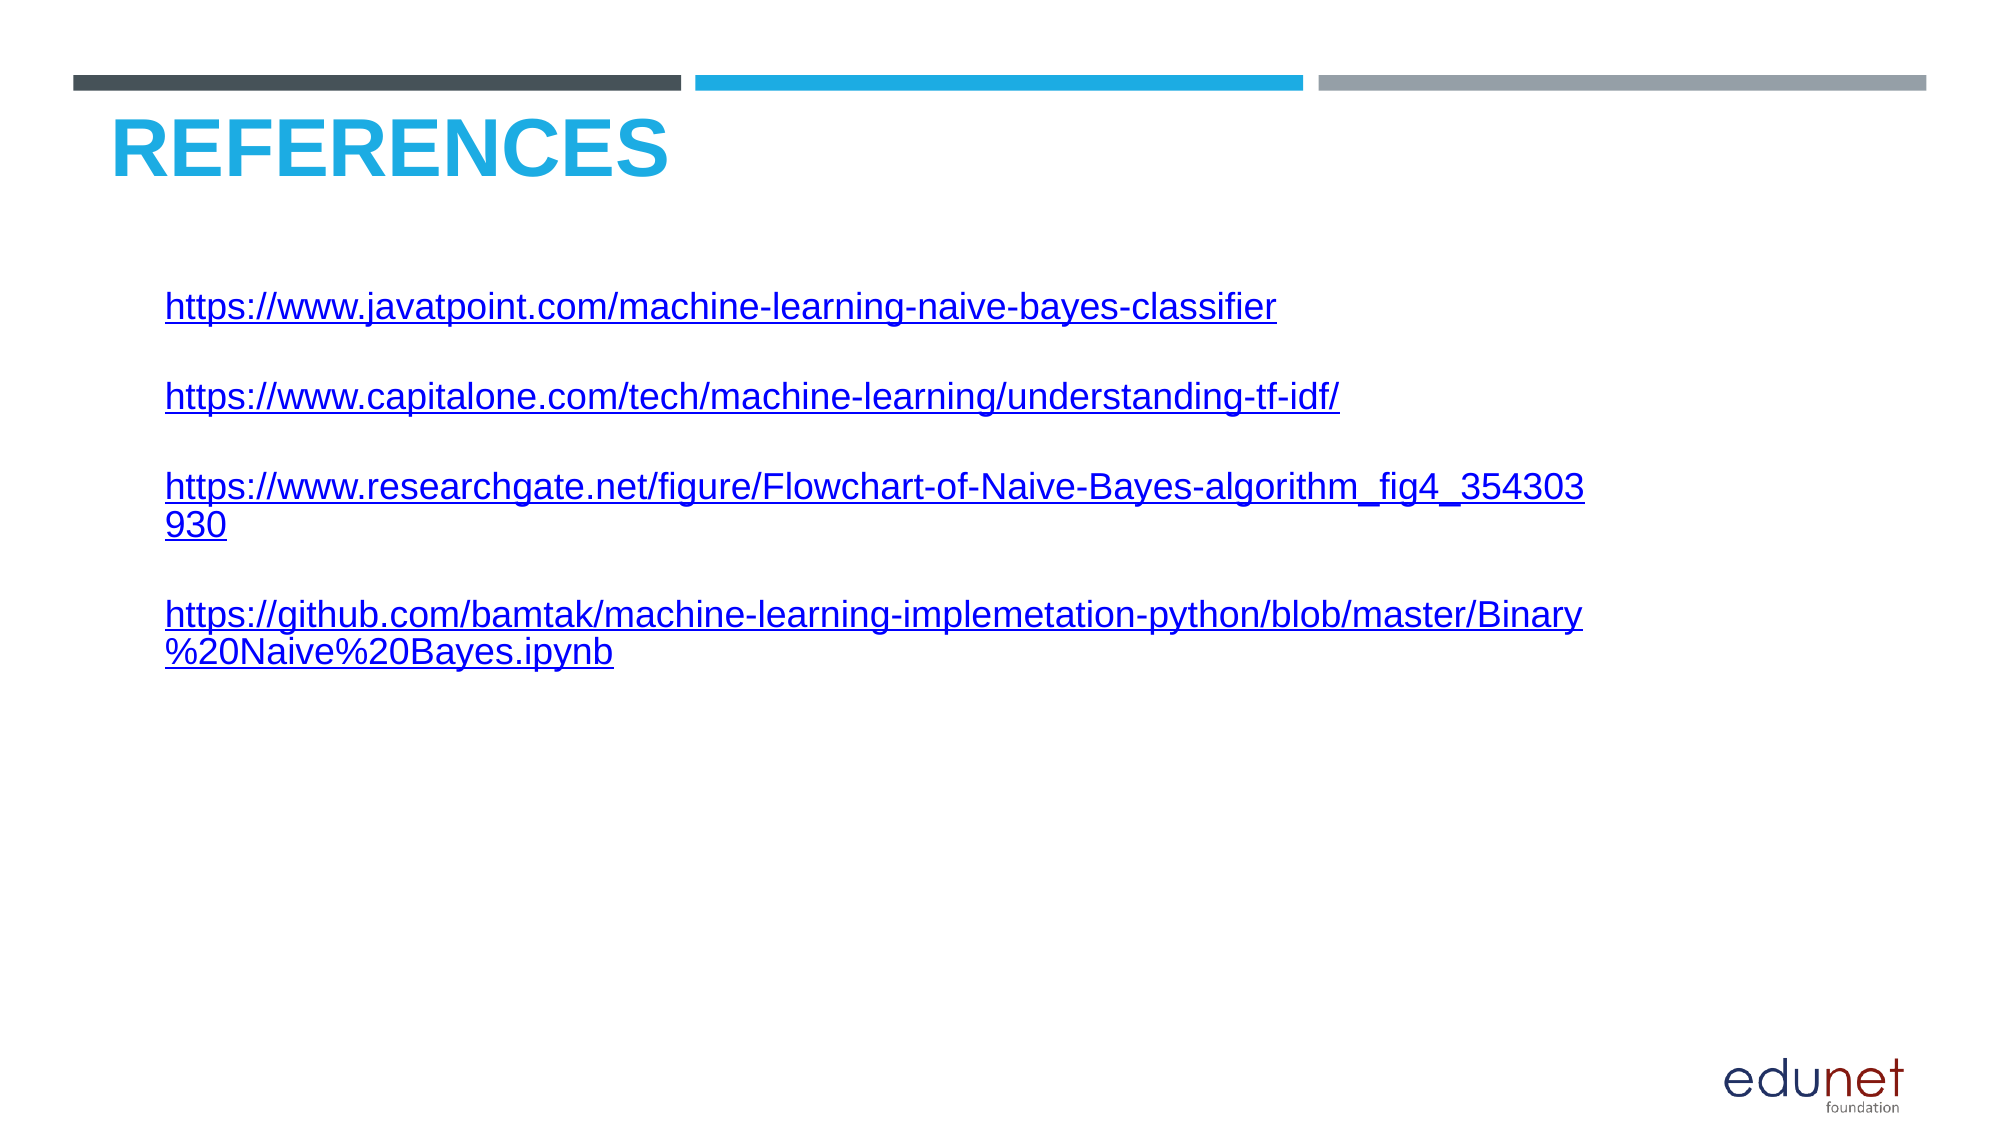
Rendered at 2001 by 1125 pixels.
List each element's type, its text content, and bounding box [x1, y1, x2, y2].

title REFERENCES [100, 81, 1900, 282]
text_box https://www.javatpoint.com/machine-learning-naive-bayes-classifier https://www.capitalone.com/tech/machine-learning/understanding-tf-idf/ https://www.researchgate.net/figure/Flowchart-of-Naive-Bayes-algorithm_fig4_354303930 https://github.com/bamtak/machine-learning-implemetation-python/blob/master/Binary%20Naive%20Bayes.ipynb [150, 274, 1613, 740]
picture [1724, 1057, 1904, 1113]
